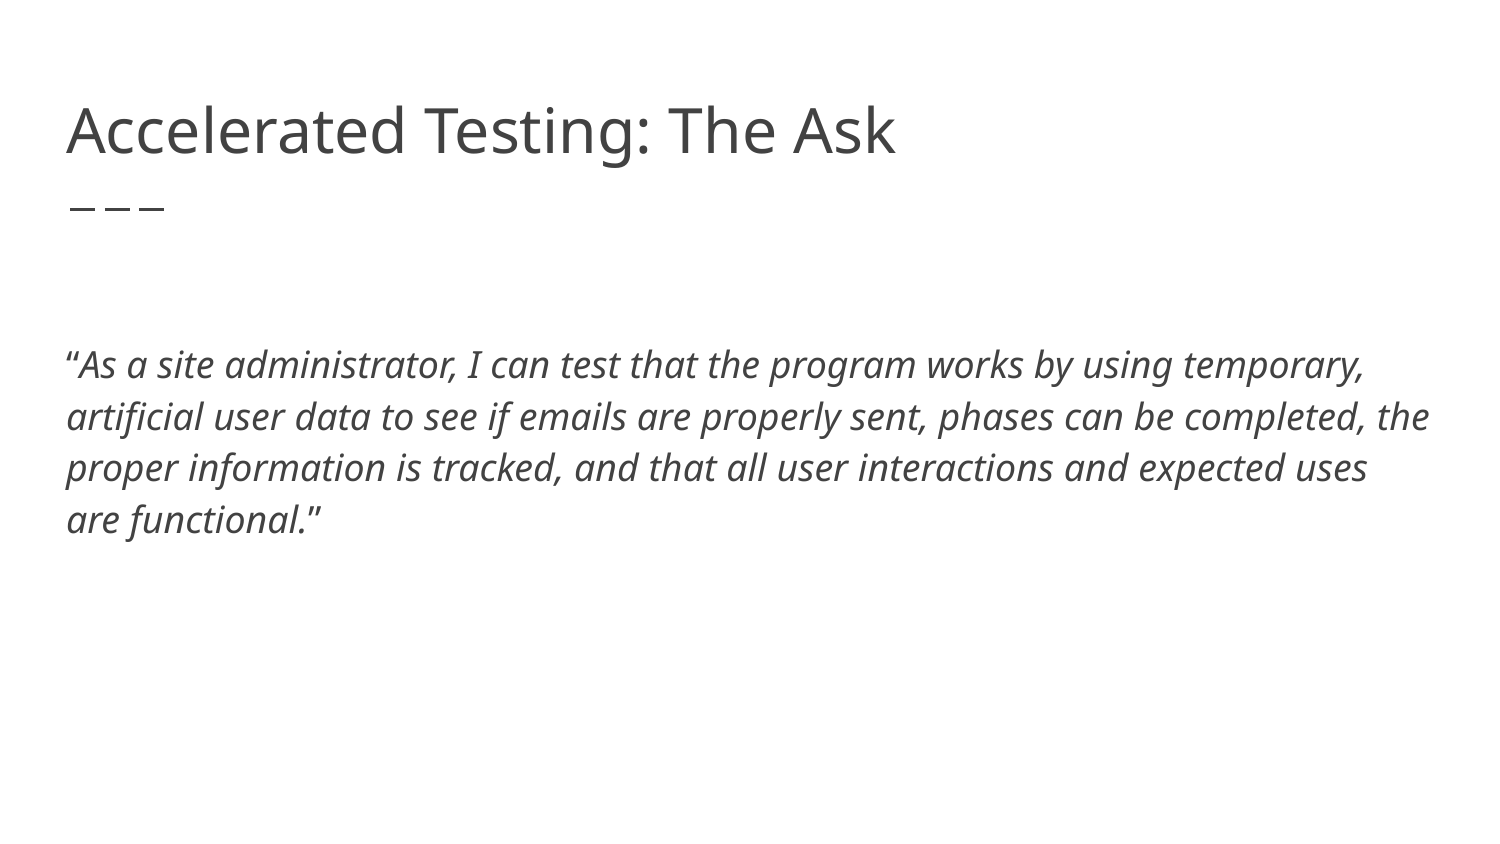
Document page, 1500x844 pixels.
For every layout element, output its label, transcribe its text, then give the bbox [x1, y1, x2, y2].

title Accelerated Testing: The Ask [51, 61, 1449, 182]
list “As a site administrator, I can test that the program works by using temporary, artificial user data to see if emails are properly sent, phases can be completed, the proper information is tracked, and that all user interactions and expected uses are functional.” [51, 240, 1449, 750]
